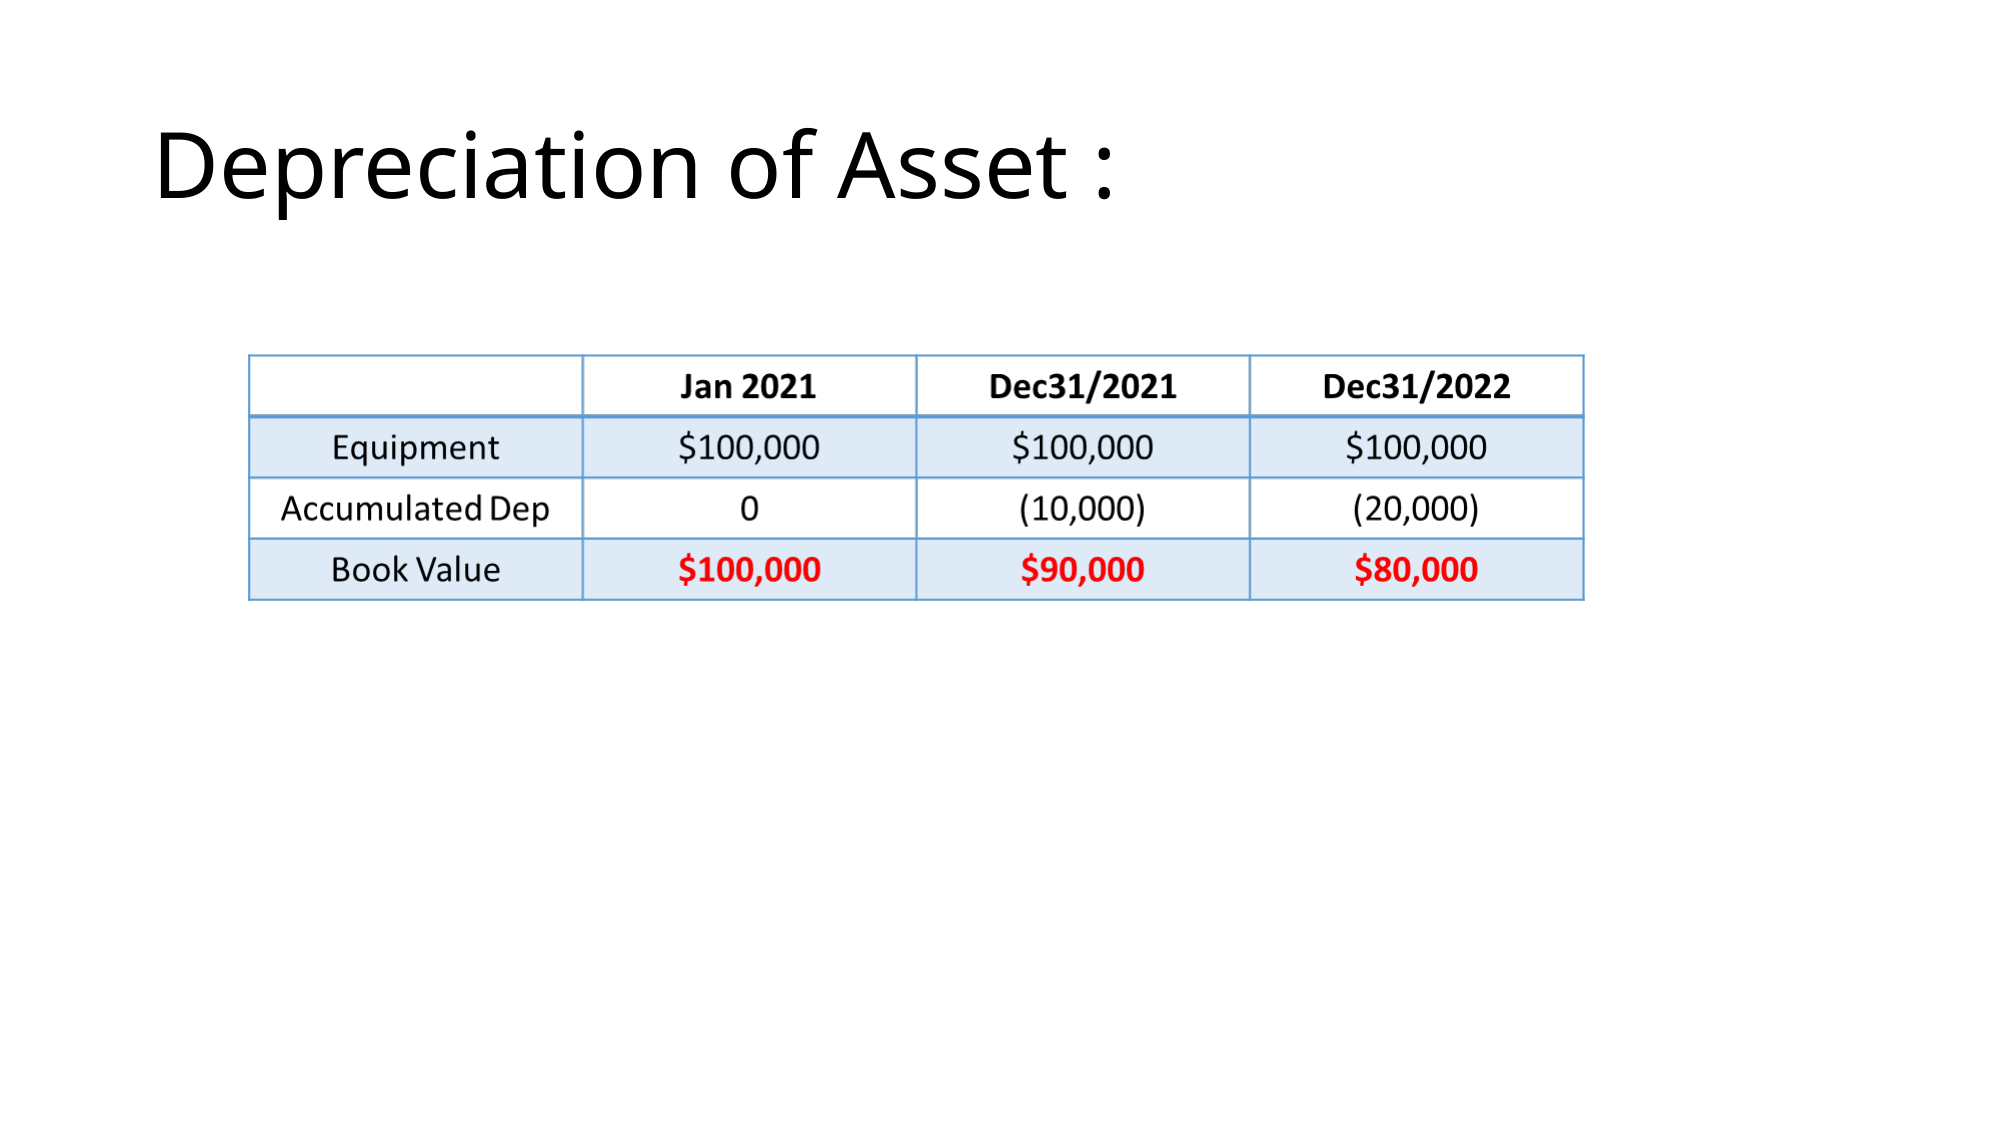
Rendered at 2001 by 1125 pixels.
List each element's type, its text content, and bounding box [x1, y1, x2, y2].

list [248, 350, 1587, 615]
title Depreciation of Asset : [137, 59, 1863, 278]
